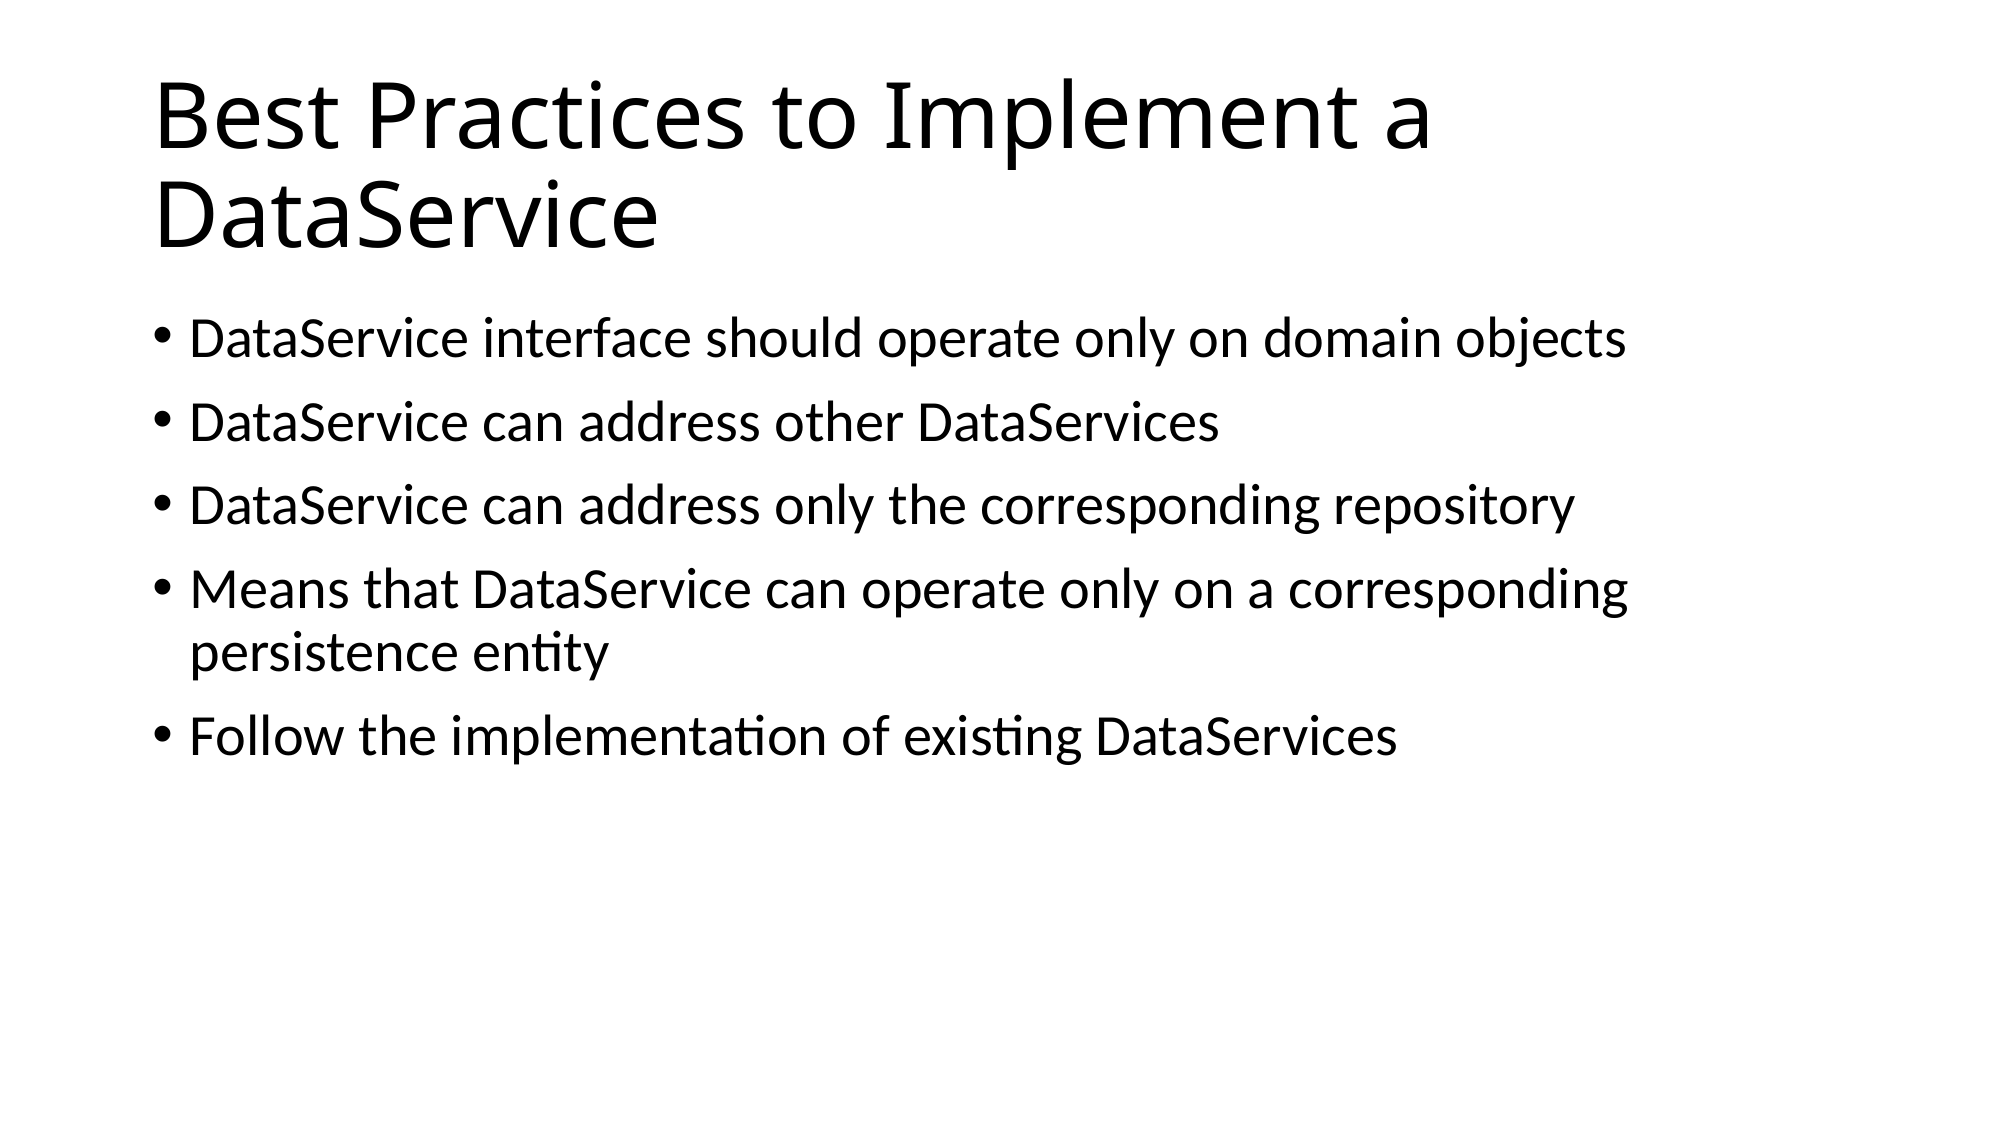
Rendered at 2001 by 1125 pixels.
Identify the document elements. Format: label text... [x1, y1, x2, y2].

title Best Practices to Implement a DataService [137, 59, 1863, 278]
list DataService interface should operate only on domain objects DataService can address other DataServices DataService can address only the corresponding repository Means that DataService can operate only on a corresponding persistence entity Follow the implementation of existing DataServices [137, 299, 1863, 1014]
